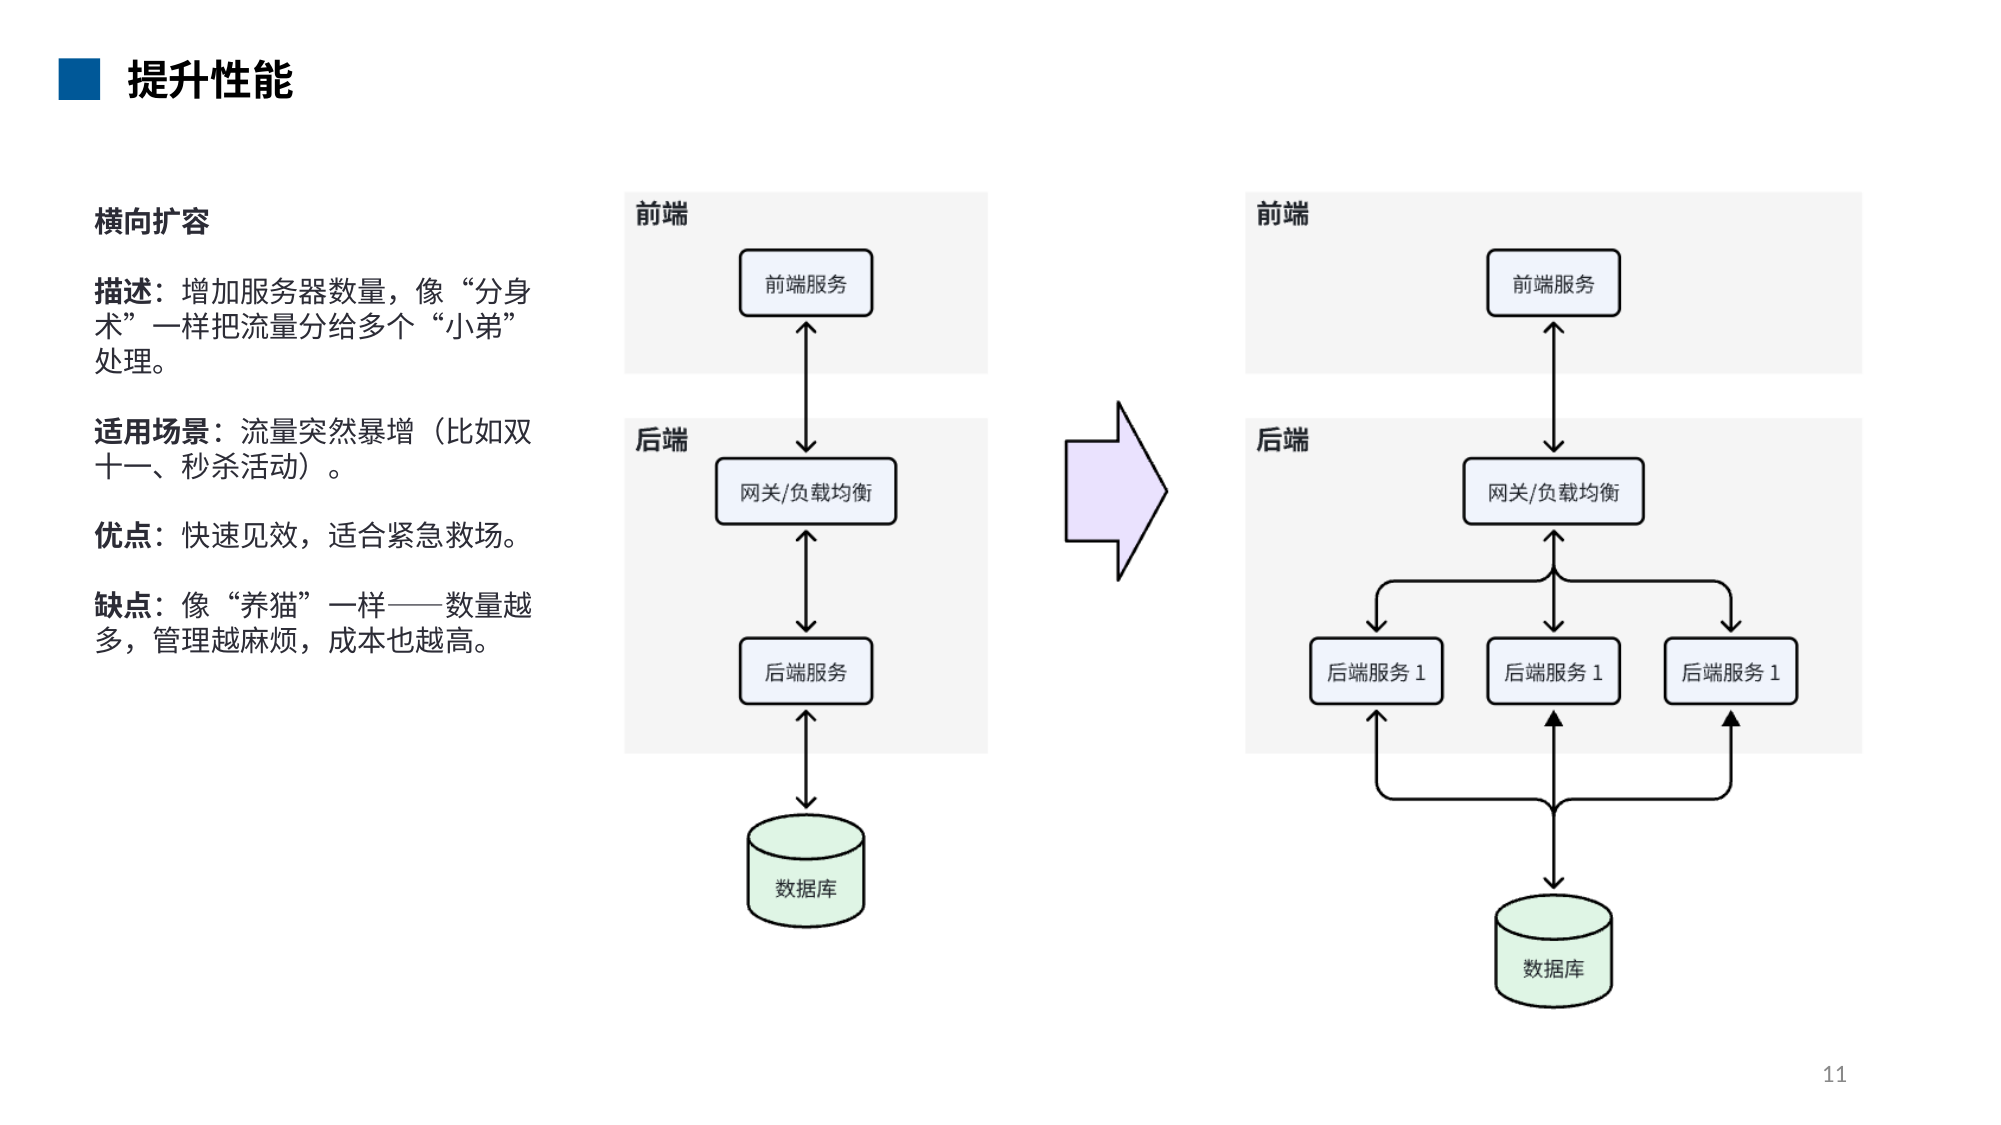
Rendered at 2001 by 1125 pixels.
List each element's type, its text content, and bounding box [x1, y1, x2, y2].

text_box 横向扩容 描述：增加服务器数量，像“分身术”一样把流量分给多个“小弟”处理。 适用场景：流量突然暴增（比如双十一、秒杀活动）。 优点：快速见效，适合紧急救场。 缺点：像“养猫”一样——数量越多，管理越麻烦，成本也越高。 [79, 195, 566, 665]
picture [566, 162, 1965, 1043]
text_box [57, 57, 101, 101]
slide_number 10 [1412, 1043, 1863, 1103]
text_box 提升性能 [112, 46, 1857, 112]
